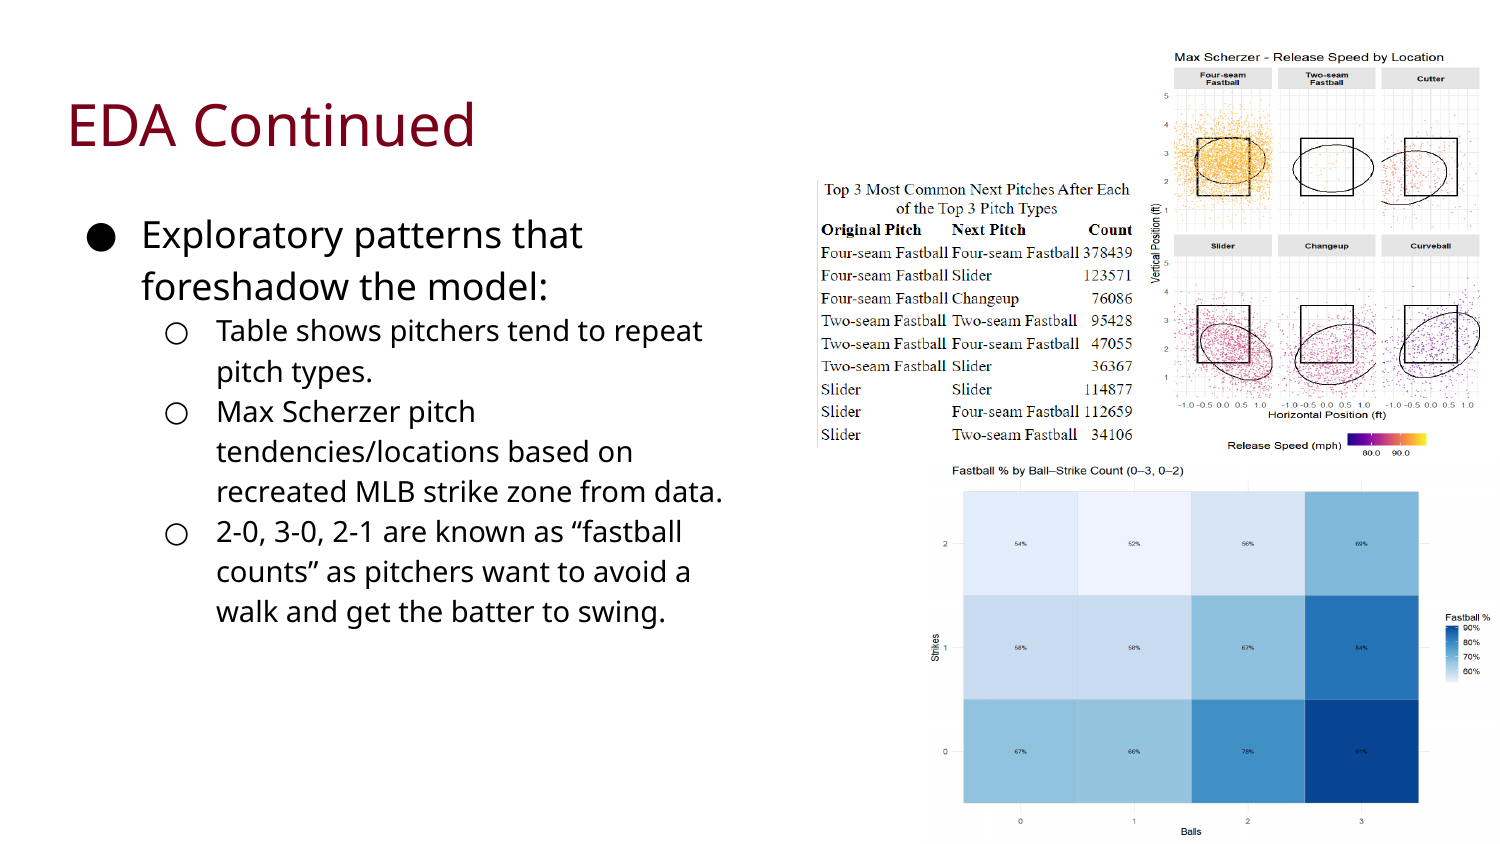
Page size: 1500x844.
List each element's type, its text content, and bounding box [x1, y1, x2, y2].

picture [817, 49, 1500, 844]
title EDA Continued [51, 72, 1139, 167]
list Exploratory patterns that foreshadow the model: Table shows pitchers tend to repeat pitch types. Max Scherzer pitch tendencies/locations based on recreated MLB strike zone from data. 2-0, 3-0, 2-1 are known as “fastball counts” as pitchers want to avoid a walk and get the batter to swing. [51, 189, 748, 750]
